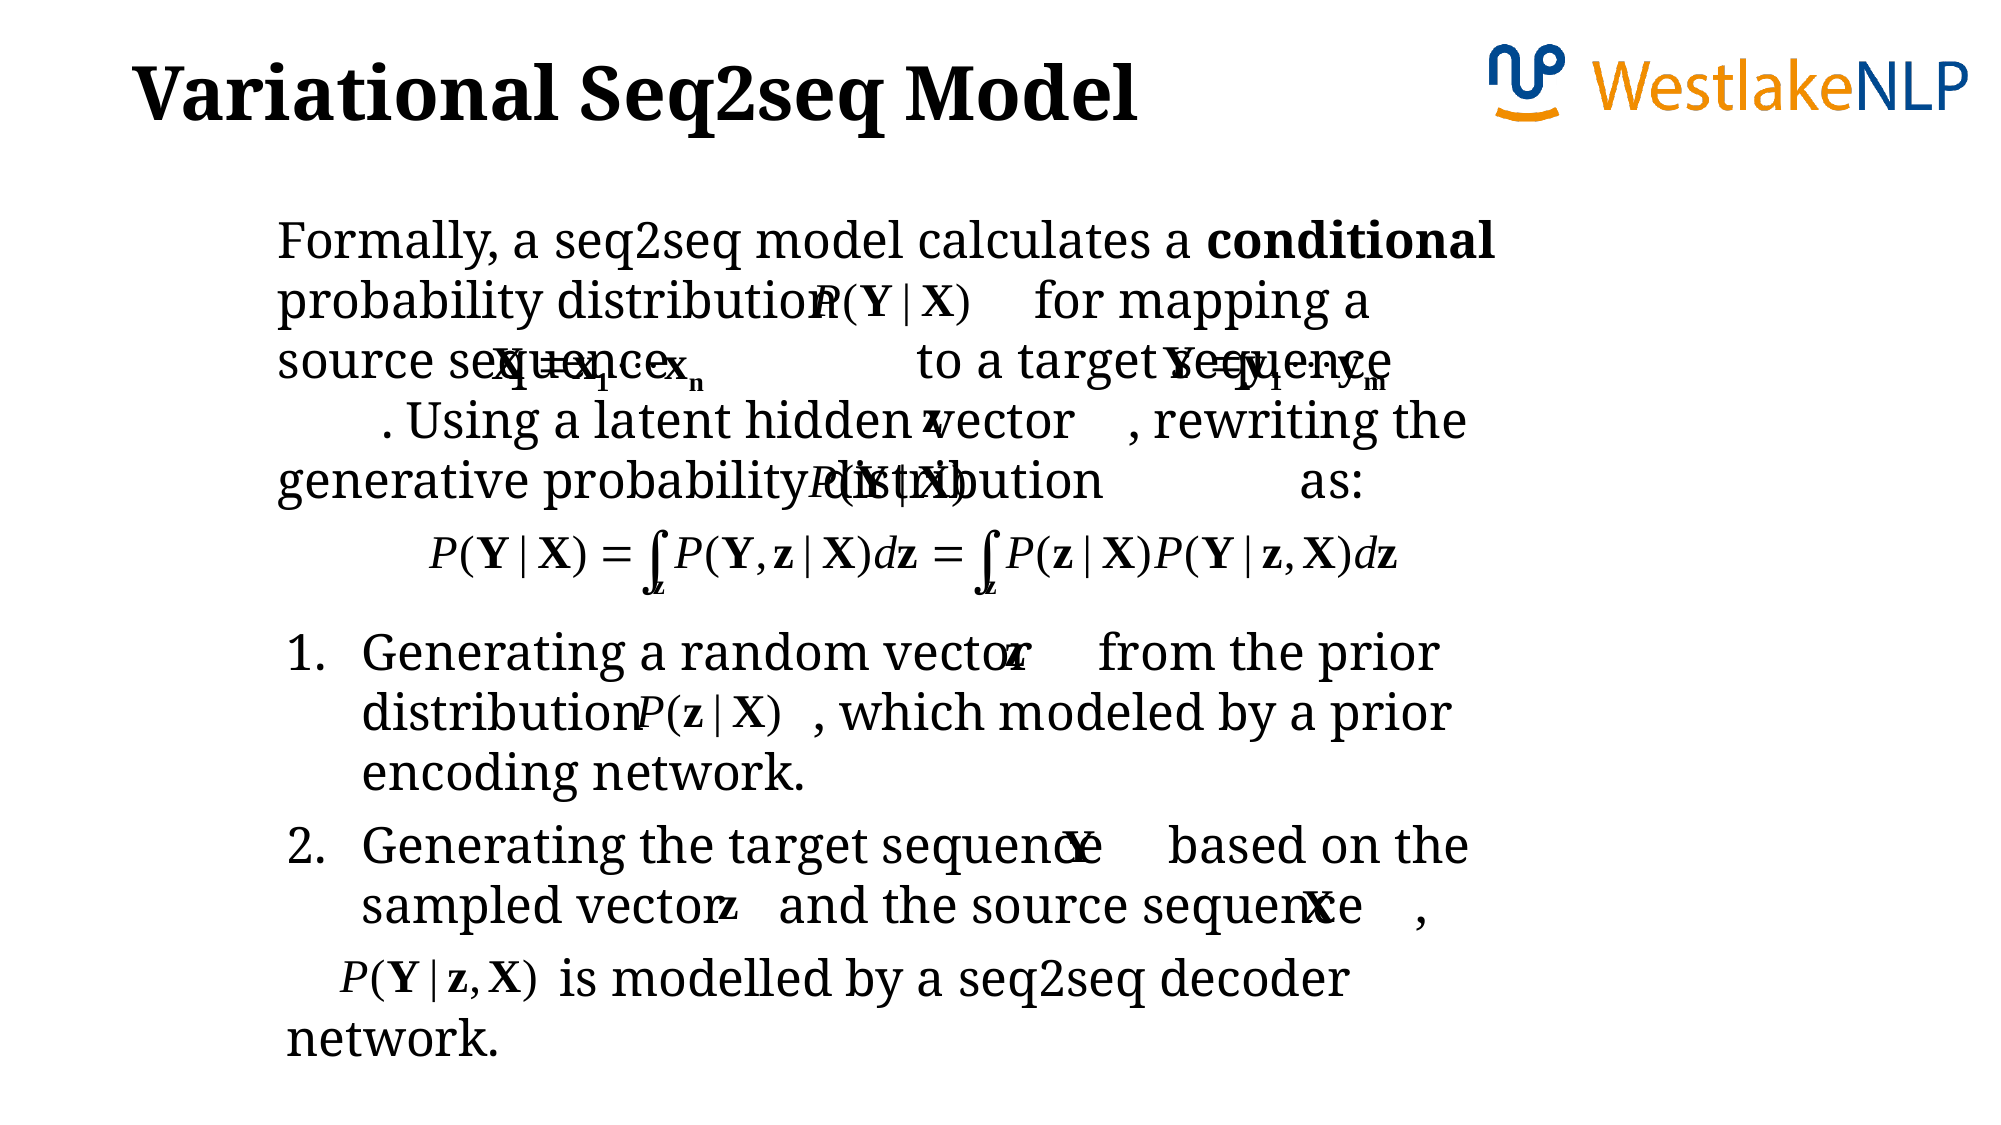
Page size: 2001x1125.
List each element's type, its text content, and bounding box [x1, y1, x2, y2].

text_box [1054, 819, 1106, 871]
text_box Formally, a seq2seq model calculates a conditional probability distribution for mapping a source sequence to a target sequence . Using a latent hidden vector , rewriting the generative probability distribution as: [262, 201, 1549, 517]
text_box Generating a random vector from the prior distribution , which modeled by a prior encoding network. Generating the target sequence based on the sampled vector and the source sequence , is modelled by a seq2seq decoder network. [271, 613, 1558, 1074]
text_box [483, 332, 714, 404]
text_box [803, 272, 980, 336]
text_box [997, 635, 1037, 675]
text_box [627, 684, 792, 747]
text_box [1293, 879, 1345, 931]
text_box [799, 454, 976, 514]
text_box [1154, 331, 1394, 402]
picture [1459, 0, 2000, 170]
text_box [420, 514, 1409, 604]
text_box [331, 949, 547, 1013]
text_box Variational Seq2seq Model [118, 38, 1330, 143]
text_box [710, 888, 750, 928]
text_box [914, 401, 954, 441]
